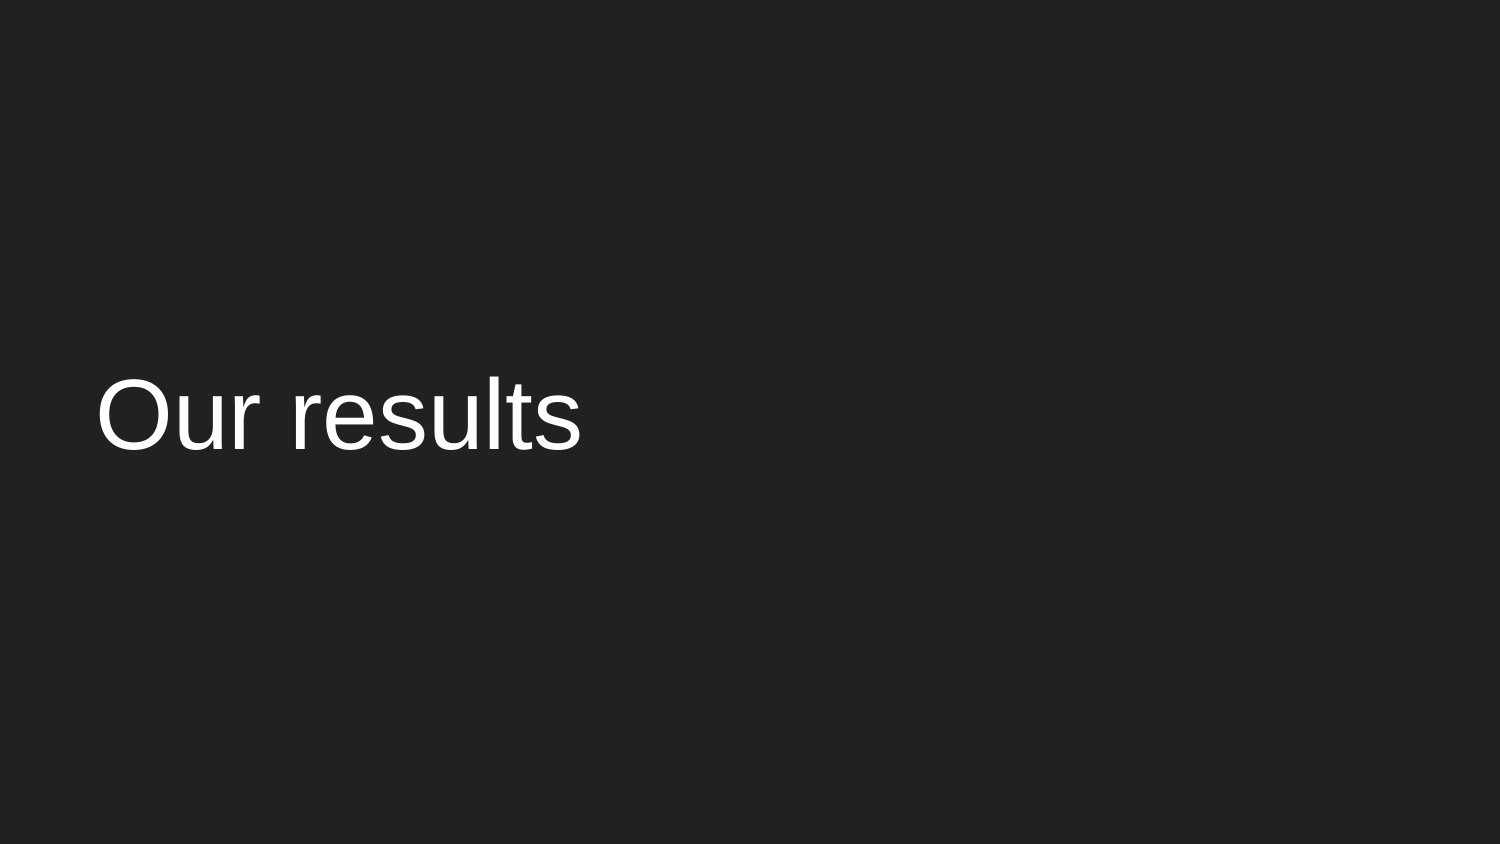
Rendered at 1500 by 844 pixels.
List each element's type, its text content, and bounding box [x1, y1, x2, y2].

title Our results [80, 73, 1125, 745]
